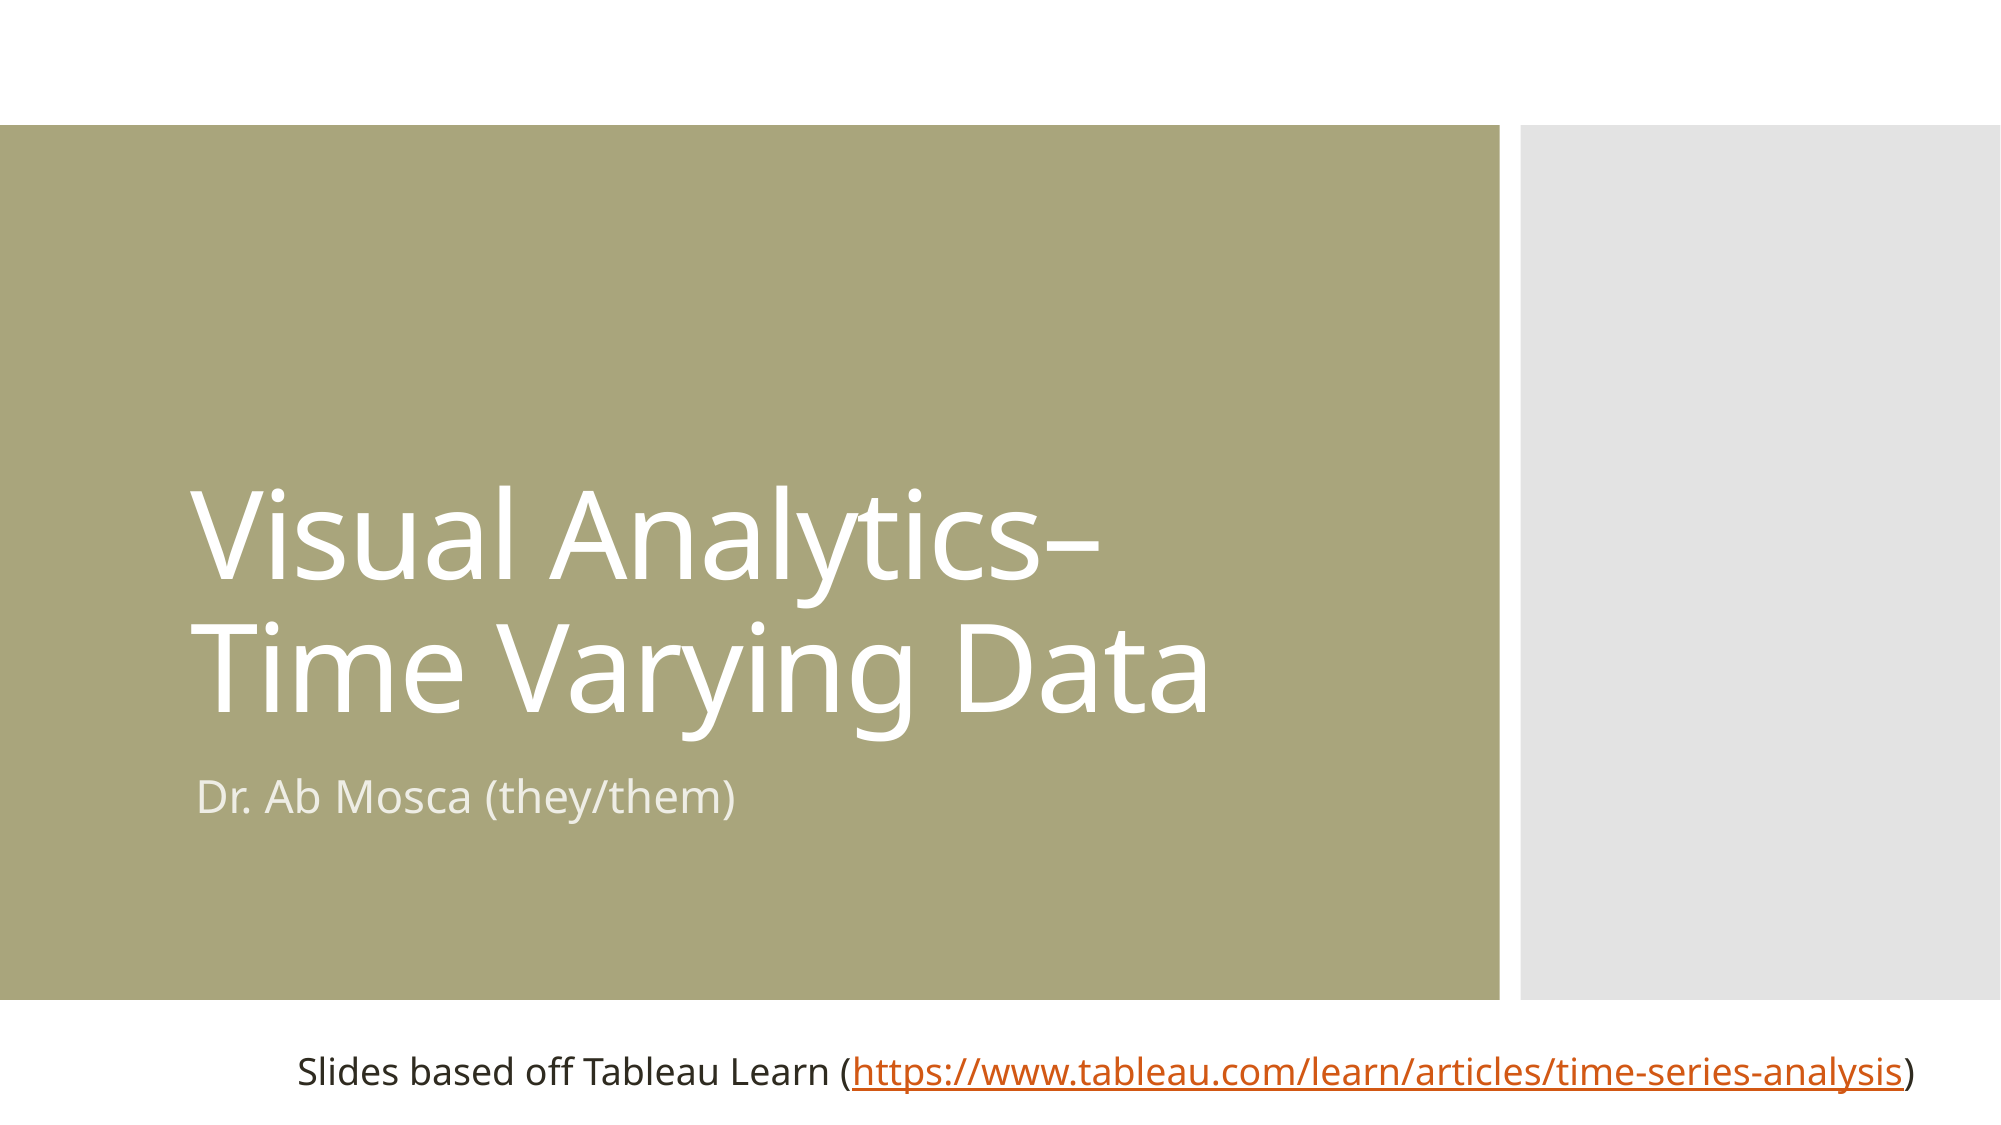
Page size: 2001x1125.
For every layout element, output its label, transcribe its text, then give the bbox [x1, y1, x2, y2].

title Visual Analytics– Time Varying Data [175, 213, 1376, 747]
text_box Slides based off Tableau Learn (https://www.tableau.com/learn/articles/time-series-analysis) [282, 1040, 1940, 1107]
subtitle Dr. Ab Mosca (they/them) [180, 766, 1381, 917]
